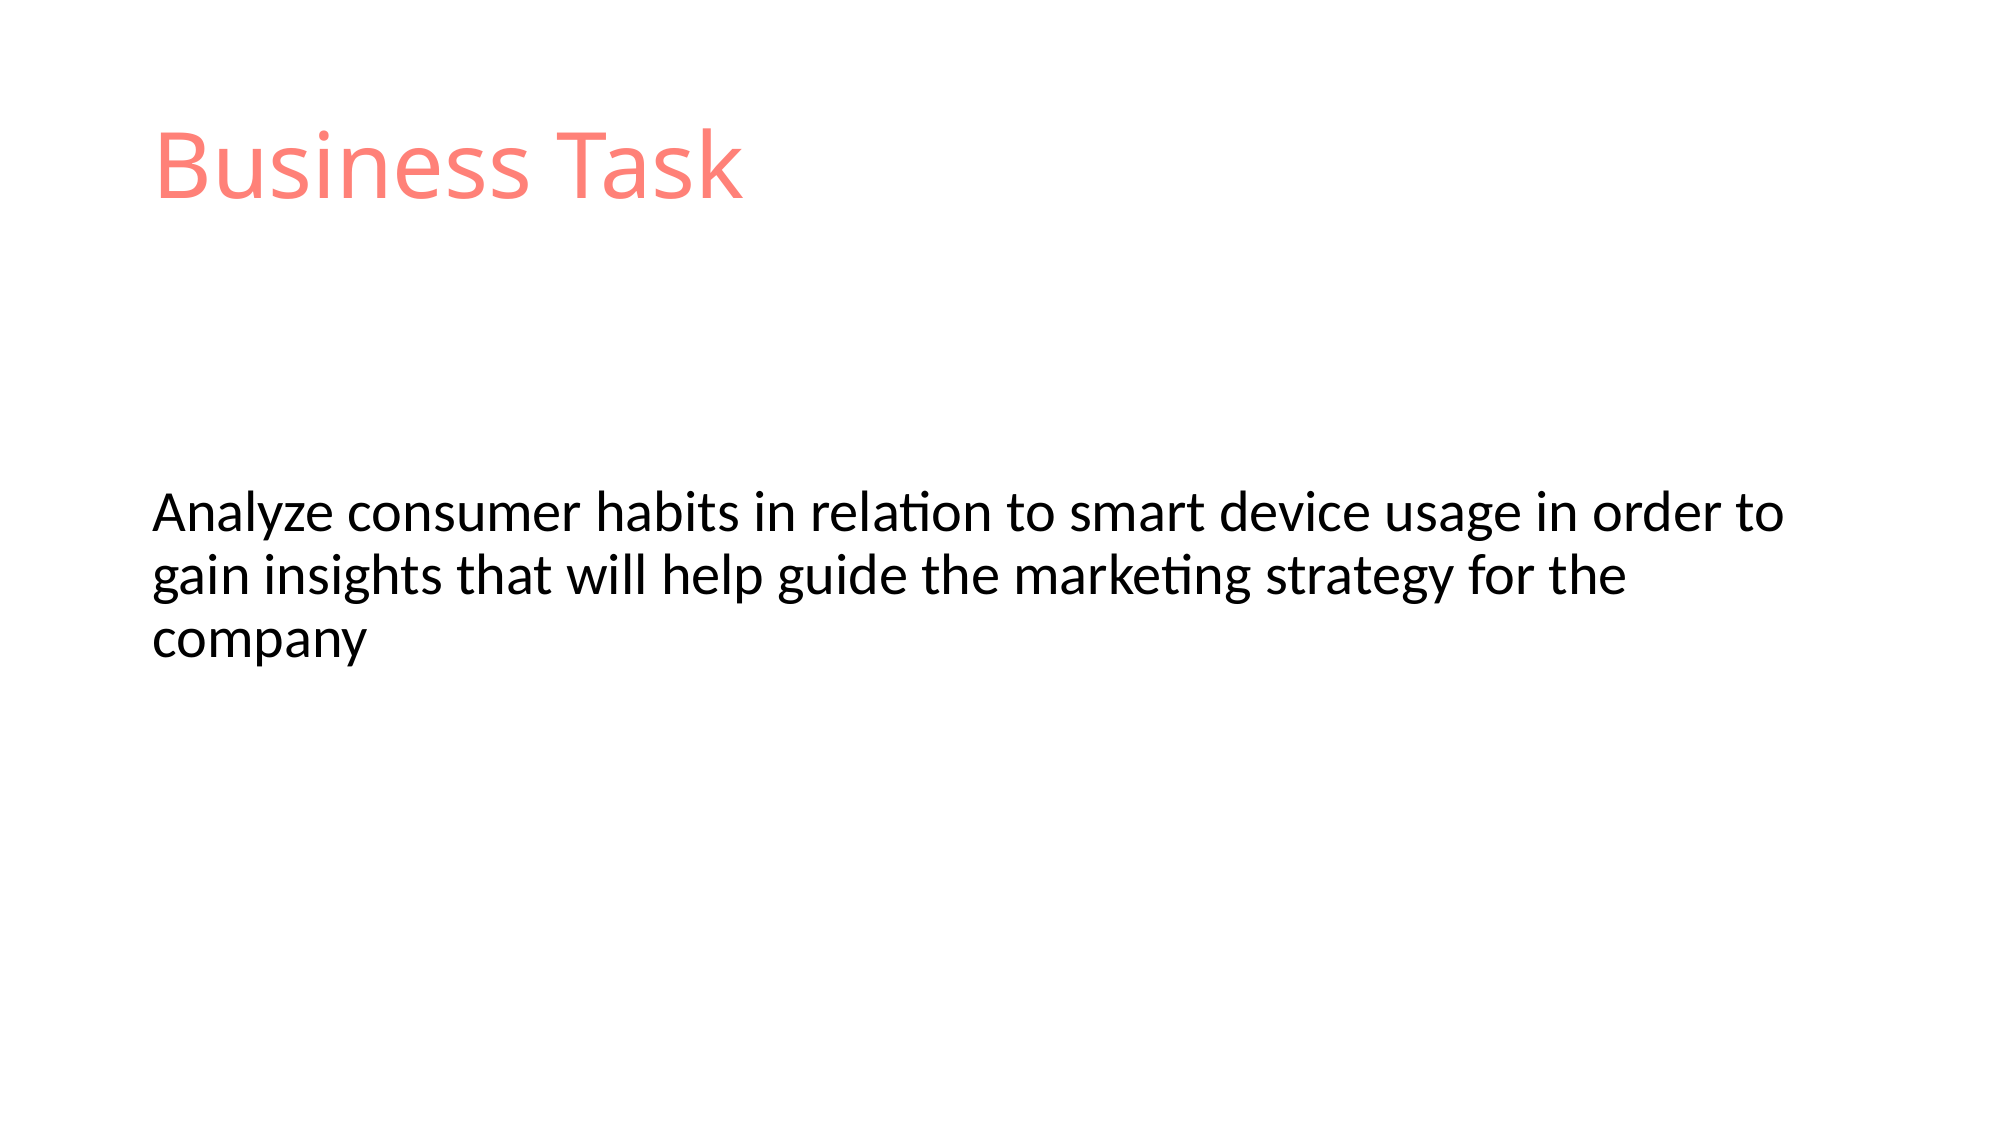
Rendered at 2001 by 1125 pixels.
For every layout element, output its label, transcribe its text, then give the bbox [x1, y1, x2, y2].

list Analyze consumer habits in relation to smart device usage in order to gain insights that will help guide the marketing strategy for the company [137, 299, 1863, 1014]
title Business Task [137, 59, 1863, 278]
